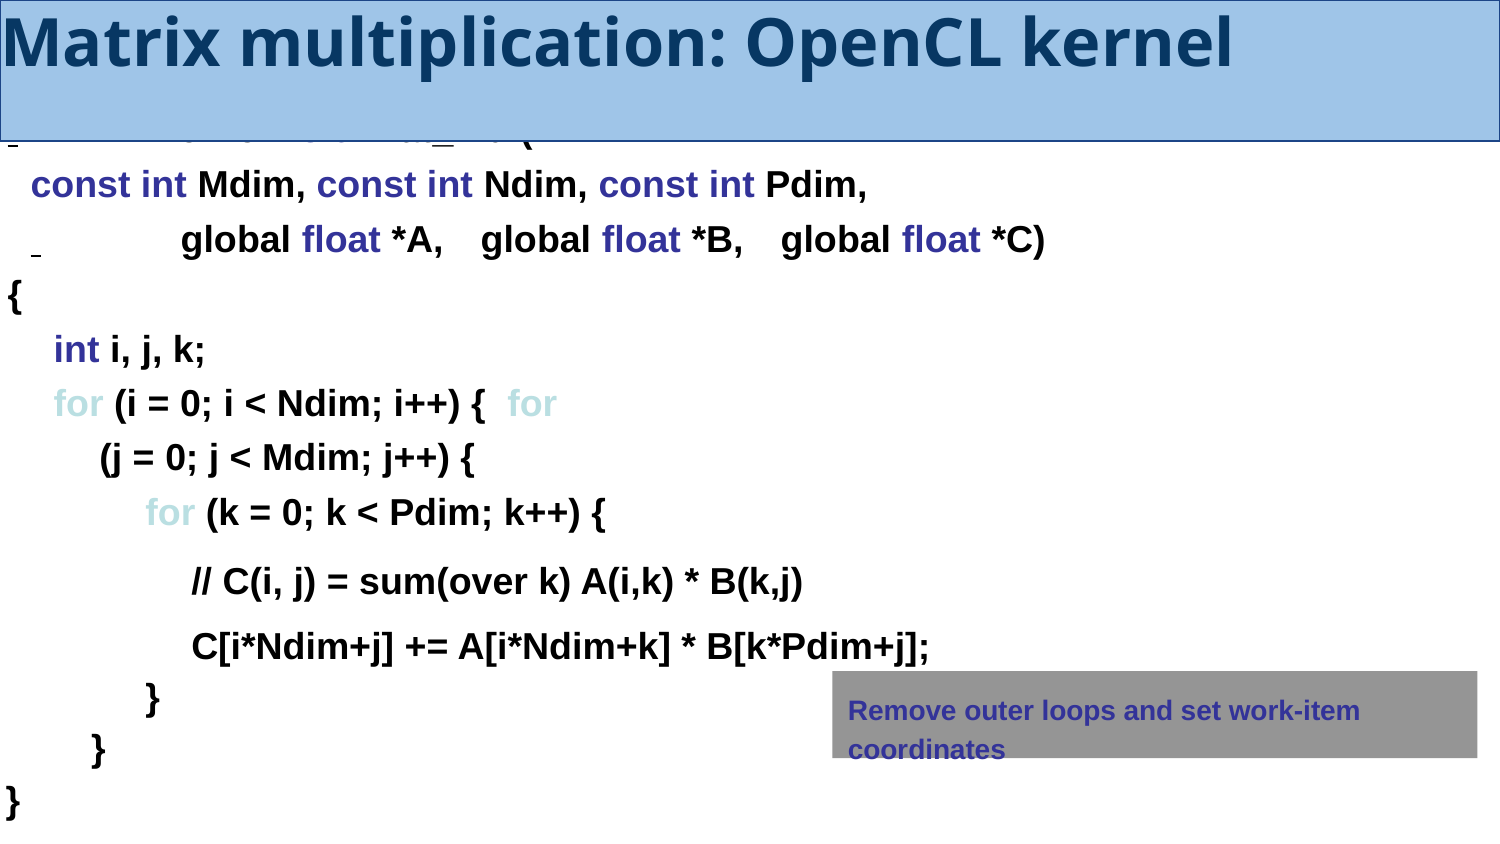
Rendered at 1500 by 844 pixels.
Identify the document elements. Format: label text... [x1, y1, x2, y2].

text_box [832, 671, 1478, 759]
title Matrix multiplication: OpenCL kernel [0, 0, 1500, 141]
text_box Remove outer loops and set work-item coordinates [845, 682, 1412, 766]
text_box kernel void mat_mul( const int Mdim, const int Ndim, const int Pdim, global float *A, global float *B, global float *C) { int i, j, k; for (i = 0; i < Ndim; i++) { for (j = 0; j < Mdim; j++) { for (k = 0; k < Pdim; k++) { // C(i, j) = sum(over k) A(i,k) * B(k,j) C[i*Ndim+j] += A[i*Ndim+k] * B[k*Pdim+j]; } } } [5, 141, 1071, 821]
